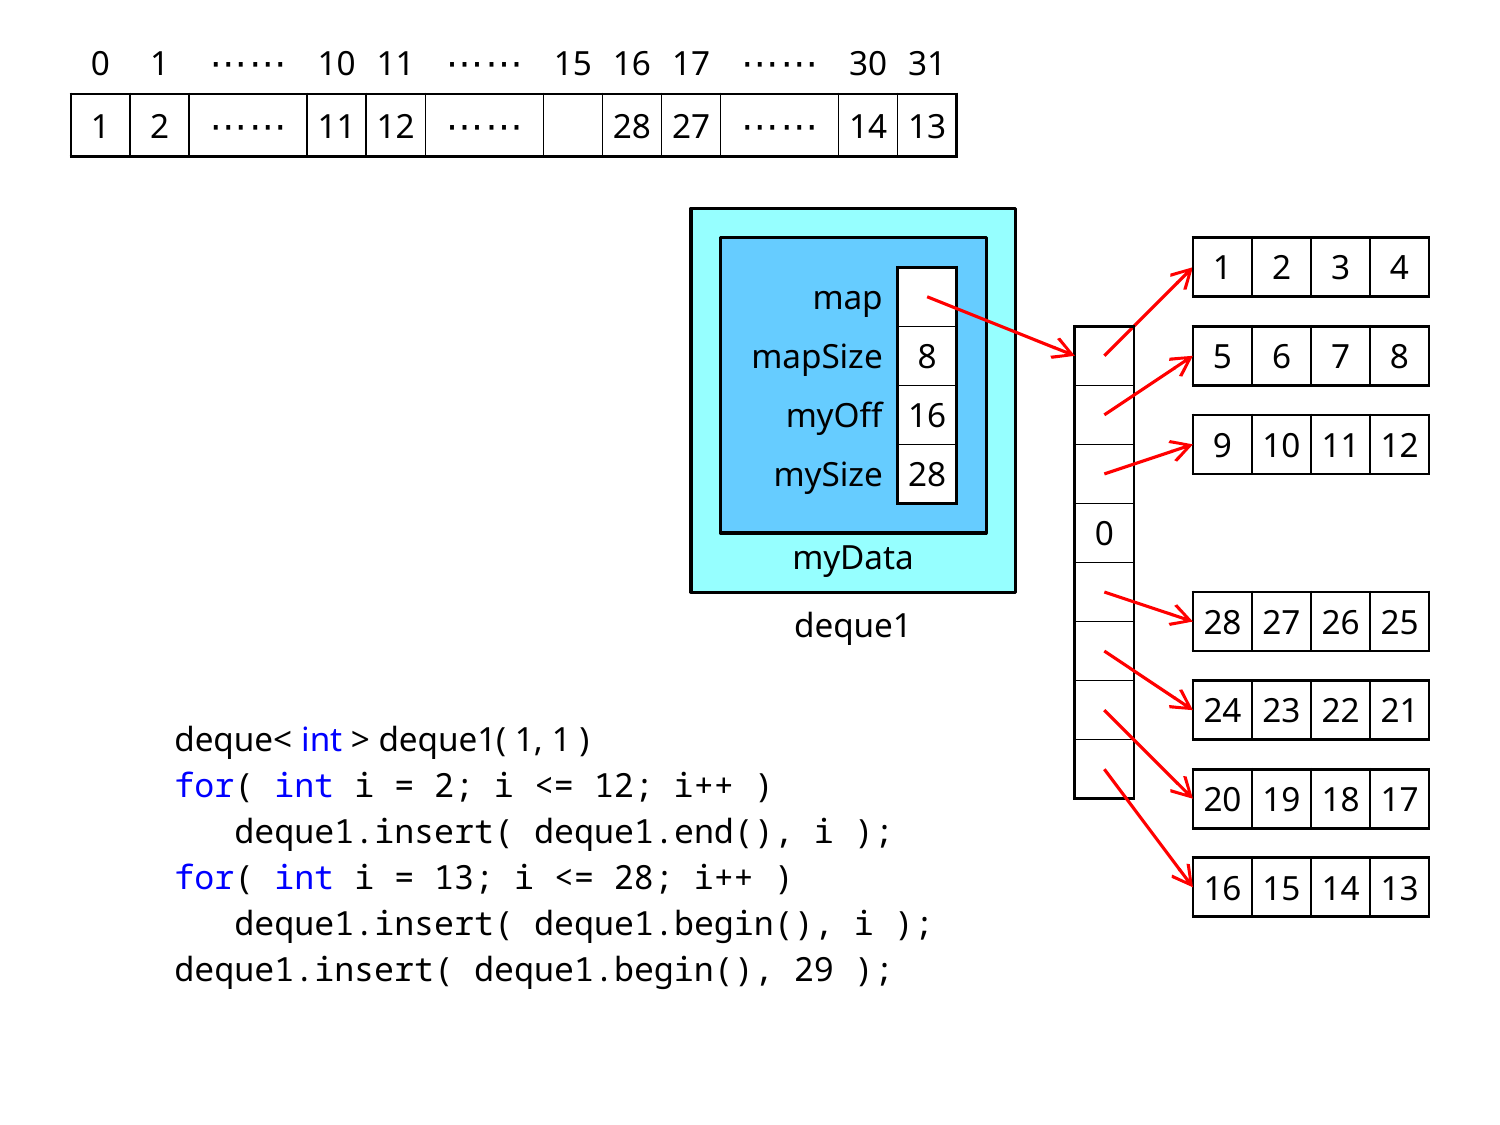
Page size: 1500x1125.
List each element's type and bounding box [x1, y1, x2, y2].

table_header [720, 267, 896, 326]
table_header [1312, 328, 1369, 384]
text_box [1104, 591, 1193, 626]
table_cell [426, 95, 543, 155]
text_box [1104, 710, 1193, 799]
table_header [1253, 416, 1310, 473]
table_cell [1076, 504, 1133, 562]
table_header [1253, 682, 1310, 738]
table_cell [1076, 681, 1133, 739]
table_cell [190, 95, 306, 155]
list [159, 710, 957, 1035]
table_cell [898, 95, 955, 155]
table_cell [367, 95, 425, 155]
table_cell [839, 95, 897, 155]
table_header [1076, 328, 1133, 385]
table_cell [72, 95, 129, 155]
table_cell [1076, 445, 1133, 503]
table_header [1253, 859, 1310, 915]
table_cell [544, 95, 602, 155]
table_header [1312, 682, 1369, 738]
text_box [1104, 440, 1193, 475]
table_cell [662, 95, 720, 155]
table_header [1194, 593, 1251, 650]
table_header [1253, 328, 1310, 384]
table_header [1312, 593, 1369, 650]
table_header [1194, 771, 1251, 827]
text_box [1104, 650, 1193, 711]
table_header [1253, 593, 1310, 650]
table_header [899, 269, 955, 326]
table_header [1194, 859, 1251, 915]
text_box [1104, 769, 1193, 888]
table_header [1194, 416, 1251, 473]
table_header [1371, 416, 1428, 473]
table_header [71, 31, 957, 93]
table_header [1371, 239, 1428, 295]
table_cell [308, 95, 365, 155]
table_cell [1076, 386, 1133, 444]
table_cell [899, 386, 955, 444]
table_header [1253, 771, 1310, 827]
table_header [1371, 859, 1428, 915]
text_box [1104, 355, 1193, 415]
table_header [1371, 593, 1428, 650]
table_header [1312, 239, 1369, 295]
table_cell [720, 326, 896, 503]
text_box [690, 208, 1075, 652]
table_cell [899, 327, 955, 385]
table_cell [721, 95, 838, 155]
table_cell [1076, 563, 1133, 621]
table_cell [131, 95, 188, 155]
table_header [1312, 416, 1369, 473]
table_cell [603, 95, 661, 155]
table_header [1371, 682, 1428, 738]
text_box [1135, 267, 1192, 326]
table_header [1194, 328, 1251, 384]
table_header [1312, 859, 1369, 915]
table_header [1371, 328, 1428, 384]
table_header [1253, 239, 1310, 295]
table_header [1194, 682, 1251, 738]
table_header [1371, 771, 1428, 827]
table_header [1312, 771, 1369, 827]
table_header [1194, 239, 1251, 295]
table_cell [1076, 740, 1133, 797]
table_cell [899, 445, 955, 502]
table_cell [1076, 622, 1133, 680]
